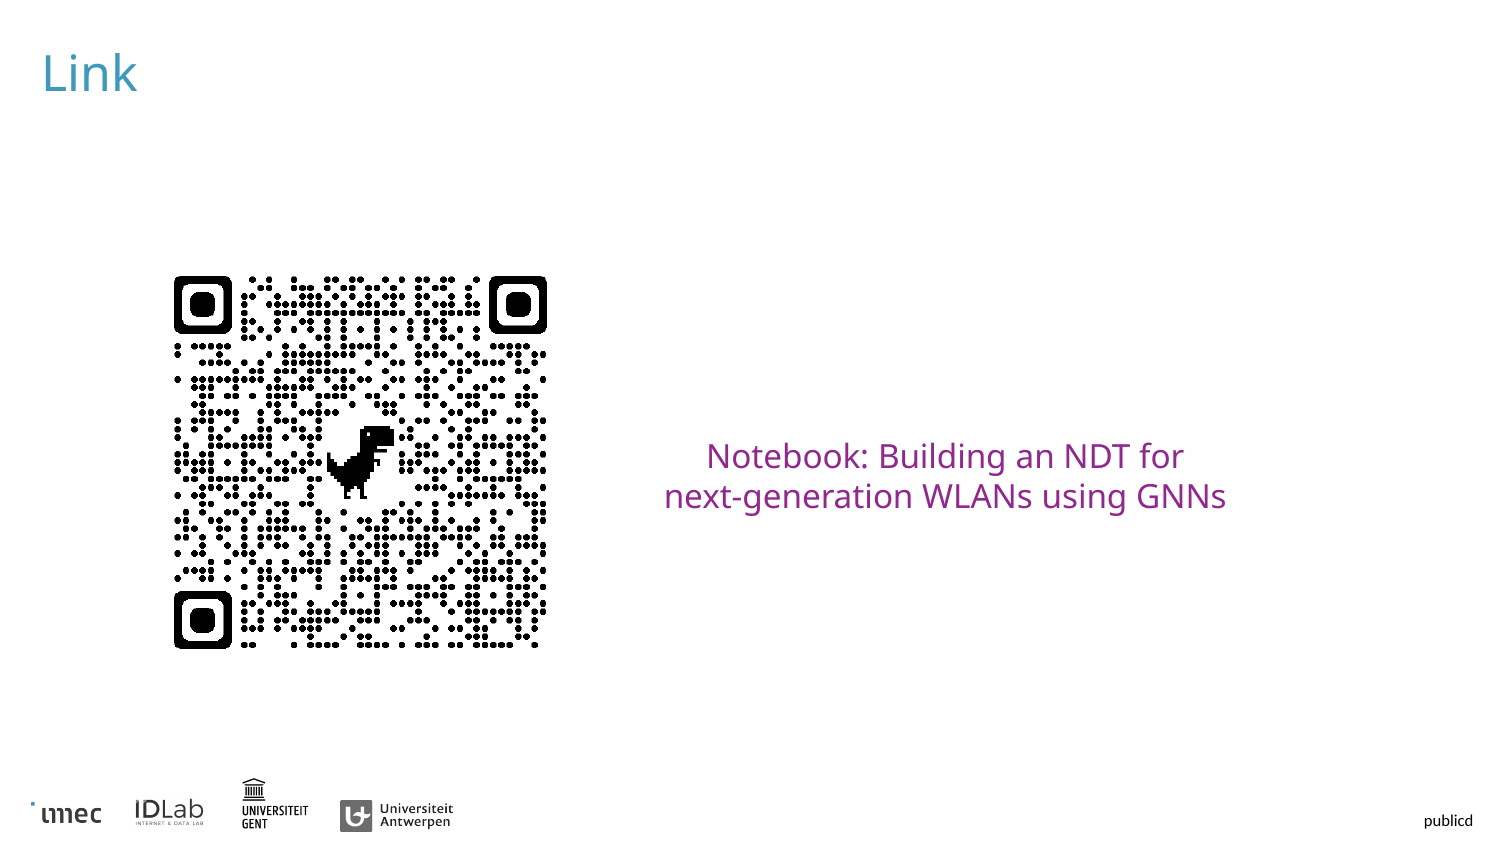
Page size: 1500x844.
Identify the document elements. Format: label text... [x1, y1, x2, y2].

picture [239, 767, 311, 834]
picture [135, 798, 204, 826]
picture [340, 800, 453, 832]
picture [31, 802, 101, 823]
text_box Notebook: Building an NDT for next-generation WLANs using GNNs [648, 428, 1244, 523]
title Link [26, 33, 1463, 110]
picture [139, 242, 580, 683]
